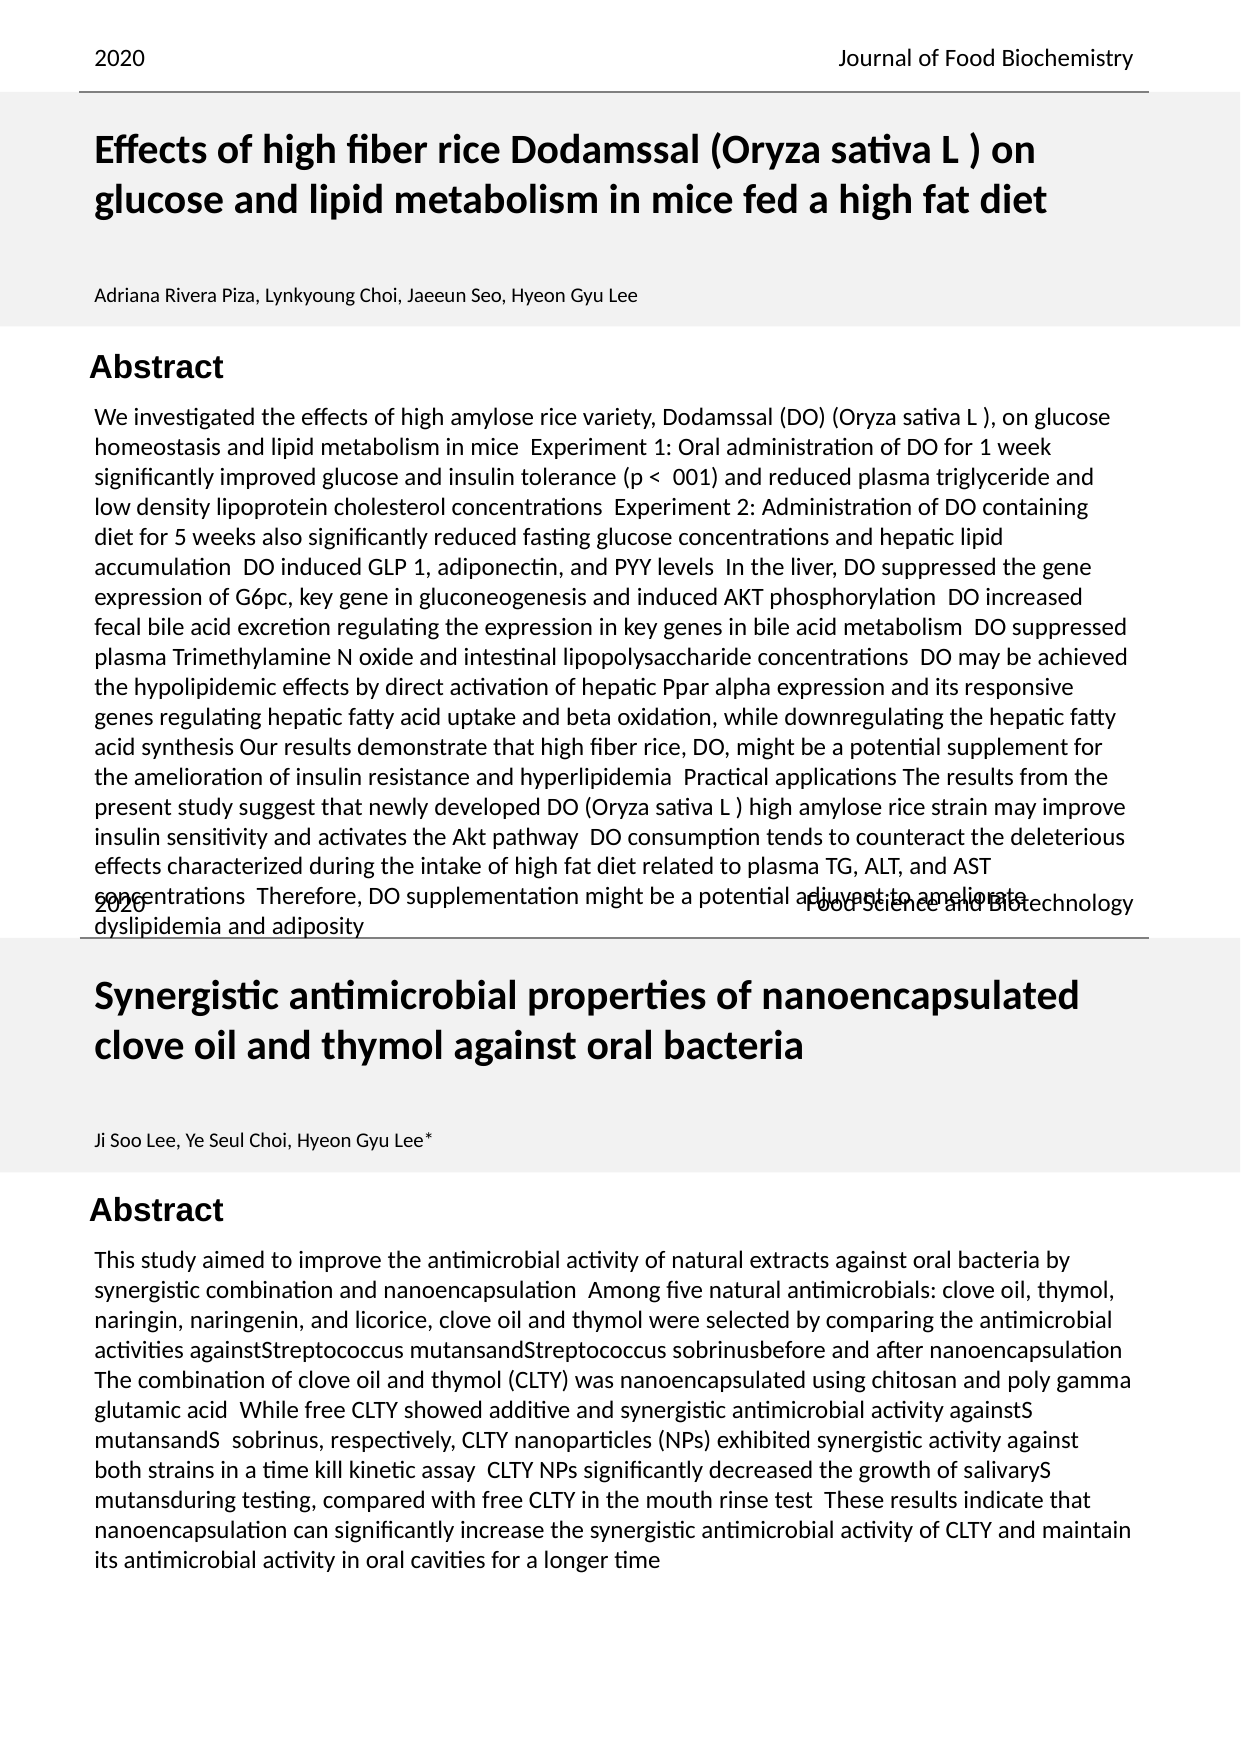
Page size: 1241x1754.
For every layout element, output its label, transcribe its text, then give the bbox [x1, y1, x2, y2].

list This study aimed to improve the antimicrobial activity of natural extracts against oral bacteria by synergistic combination and nanoencapsulation Among five natural antimicrobials: clove oil, thymol, naringin, naringenin, and licorice, clove oil and thymol were selected by comparing the antimicrobial activities againstStreptococcus mutansandStreptococcus sobrinusbefore and after nanoencapsulation The combination of clove oil and thymol (CLTY) was nanoencapsulated using chitosan and poly gamma glutamic acid While free CLTY showed additive and synergistic antimicrobial activity againstS mutansandS sobrinus, respectively, CLTY nanoparticles (NPs) exhibited synergistic activity against both strains in a time kill kinetic assay CLTY NPs significantly decreased the growth of salivaryS mutansduring testing, compared with free CLTY in the mouth rinse test These results indicate that nanoencapsulation can significantly increase the synergistic antimicrobial activity of CLTY and maintain its antimicrobial activity in oral cavities for a longer time [79, 1236, 1150, 1664]
list We investigated the effects of high amylose rice variety, Dodamssal (DO) (Oryza sativa L ), on glucose homeostasis and lipid metabolism in mice Experiment 1: Oral administration of DO for 1 week significantly improved glucose and insulin tolerance (p < 001) and reduced plasma triglyceride and low density lipoprotein cholesterol concentrations Experiment 2: Administration of DO containing diet for 5 weeks also significantly reduced fasting glucose concentrations and hepatic lipid accumulation DO induced GLP 1, adiponectin, and PYY levels In the liver, DO suppressed the gene expression of G6pc, key gene in gluconeogenesis and induced AKT phosphorylation DO increased fecal bile acid excretion regulating the expression in key genes in bile acid metabolism DO suppressed plasma Trimethylamine N oxide and intestinal lipopolysaccharide concentrations DO may be achieved the hypolipidemic effects by direct activation of hepatic Ppar alpha expression and its responsive genes regulating hepatic fatty acid uptake and beta oxidation, while downregulating the hepatic fatty acid synthesis Our results demonstrate that high fiber rice, DO, might be a potential supplement for the amelioration of insulin resistance and hyperlipidemia Practical applications The results from the present study suggest that newly developed DO (Oryza sativa L ) high amylose rice strain may improve insulin sensitivity and activates the Akt pathway DO consumption tends to counteract the deleterious effects characterized during the intake of high fat diet related to plasma TG, ALT, and AST concentrations Therefore, DO supplementation might be a potential adjuvant to ameliorate dyslipidemia and adiposity [79, 393, 1150, 824]
list Synergistic antimicrobial properties of nanoencapsulated clove oil and thymol against oral bacteria [79, 960, 1148, 1101]
list Effects of high fiber rice Dodamssal (Oryza sativa L ) on glucose and lipid metabolism in mice fed a high fat diet [79, 114, 1148, 255]
list 2020 [79, 30, 408, 86]
list Food Science and Biotechnology [620, 875, 1150, 931]
list Adriana Rivera Piza, Lynkyoung Choi, Jaeeun Seo, Hyeon Gyu Lee [79, 268, 1150, 324]
list Journal of Food Biochemistry [620, 30, 1150, 86]
list Ji Soo Lee, Ye Seul Choi, Hyeon Gyu Lee* [79, 1113, 1150, 1169]
list 2020 [79, 876, 408, 932]
